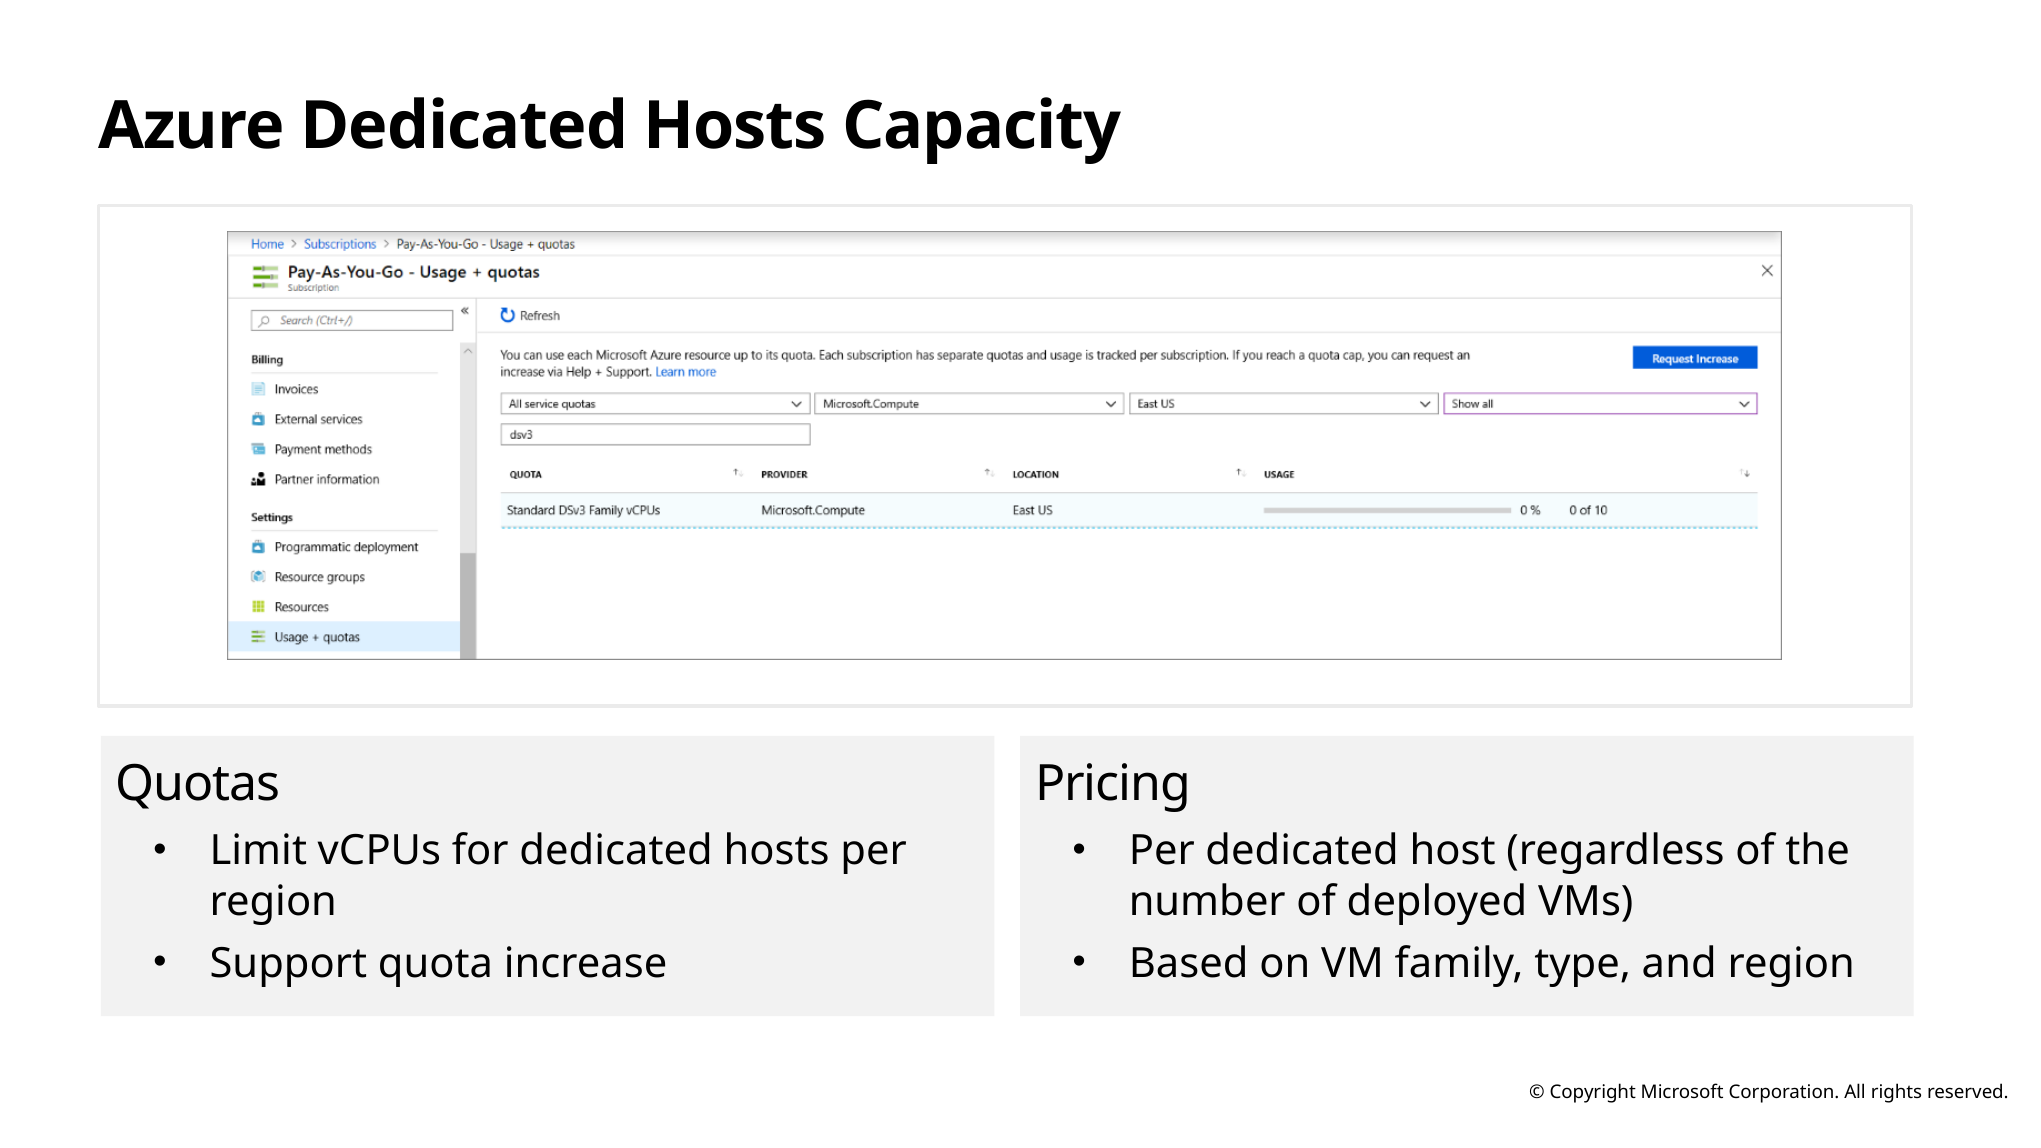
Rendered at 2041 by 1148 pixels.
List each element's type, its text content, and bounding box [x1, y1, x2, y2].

picture [227, 231, 1783, 661]
text_box [98, 205, 1912, 707]
title Azure Dedicated Hosts Capacity [98, 76, 1943, 149]
text_box Quotas Limit vCPUs for dedicated hosts per region Support quota increase [100, 735, 995, 1017]
text_box Pricing Per dedicated host (regardless of the number of deployed VMs) Based on VM family, type, and region [1020, 735, 1914, 1017]
